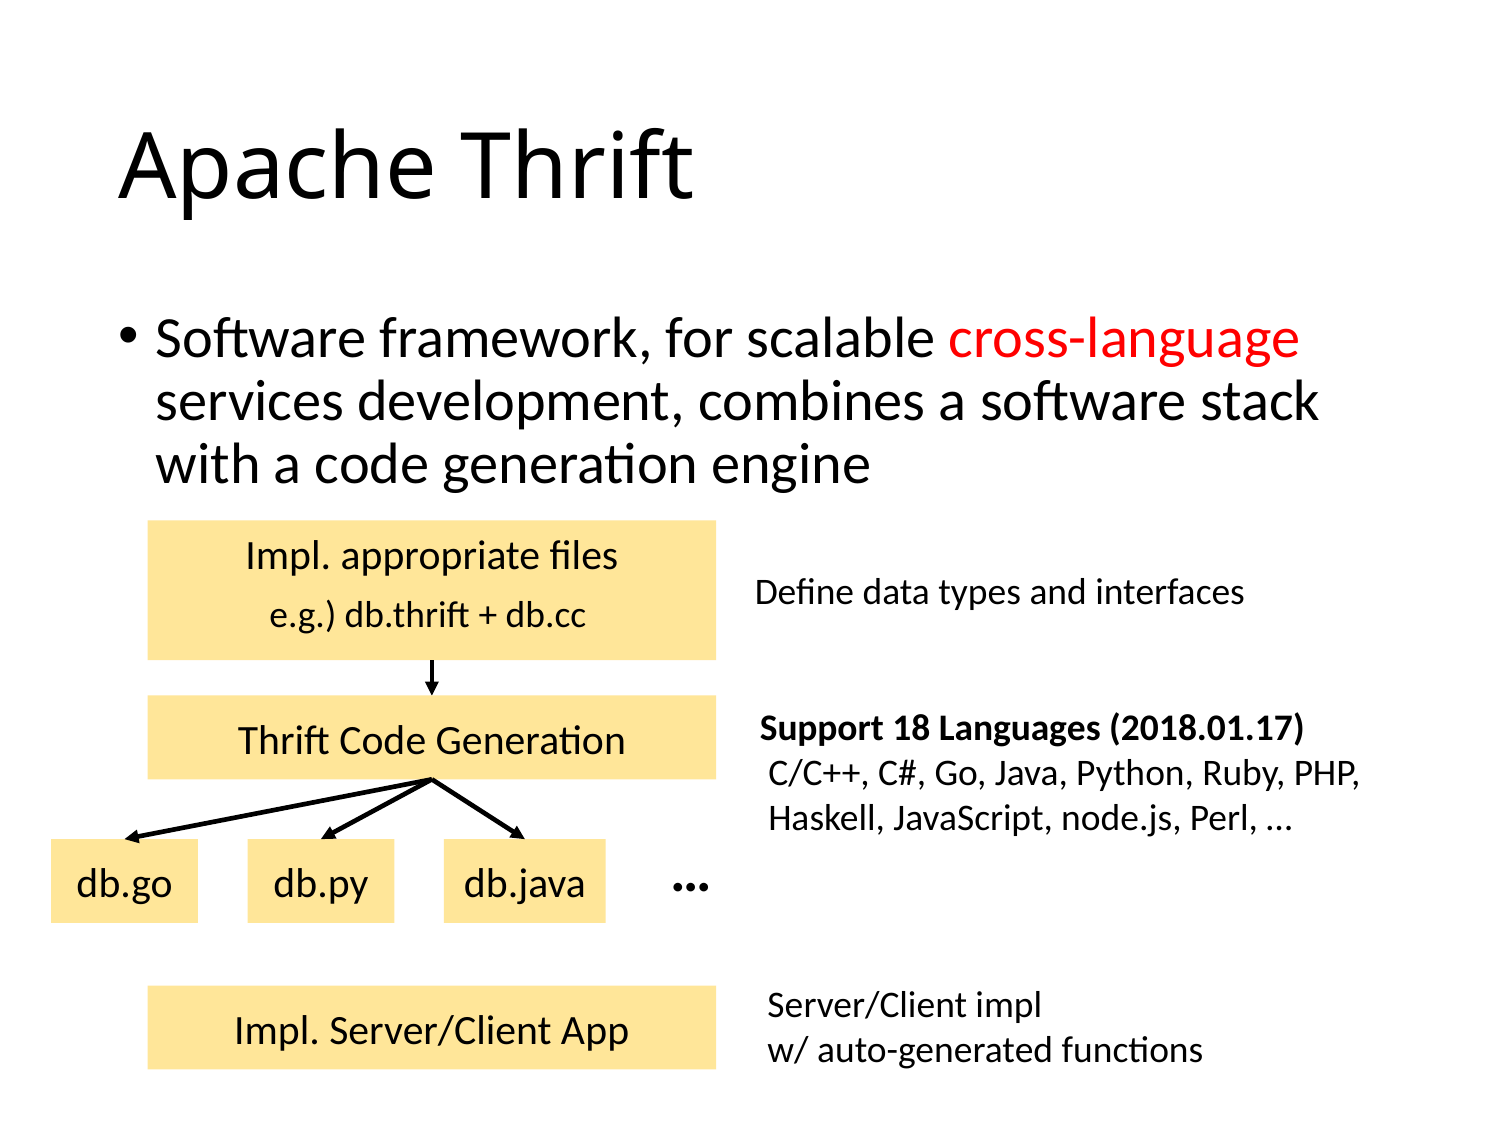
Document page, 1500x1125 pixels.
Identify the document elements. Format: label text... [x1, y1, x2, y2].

text_box e.g.) db.thrift + db.cc [254, 582, 610, 643]
text_box Impl. appropriate files [147, 519, 717, 661]
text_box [320, 779, 431, 840]
title Apache Thrift [103, 59, 1397, 278]
text_box db.py [247, 840, 395, 924]
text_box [124, 779, 320, 840]
text_box Thrift Code Generation [147, 694, 717, 780]
text_box … [656, 825, 728, 911]
text_box db.java [443, 838, 607, 924]
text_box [431, 779, 525, 840]
text_box Support 18 Languages (2018.01.17) C/C++, C#, Go, Java, Python, Ruby, PHP, Haskell, JavaScript, node.js, Perl, … [745, 695, 1376, 846]
text_box Impl. Server/Client App [147, 984, 717, 1070]
list Software framework, for scalable cross-language services development, combines a software stack with a code generation engine [103, 299, 1397, 537]
text_box db.go [50, 838, 199, 924]
text_box Define data types and interfaces [739, 559, 1261, 620]
text_box Server/Client impl w/ auto-generated functions [752, 972, 1219, 1078]
